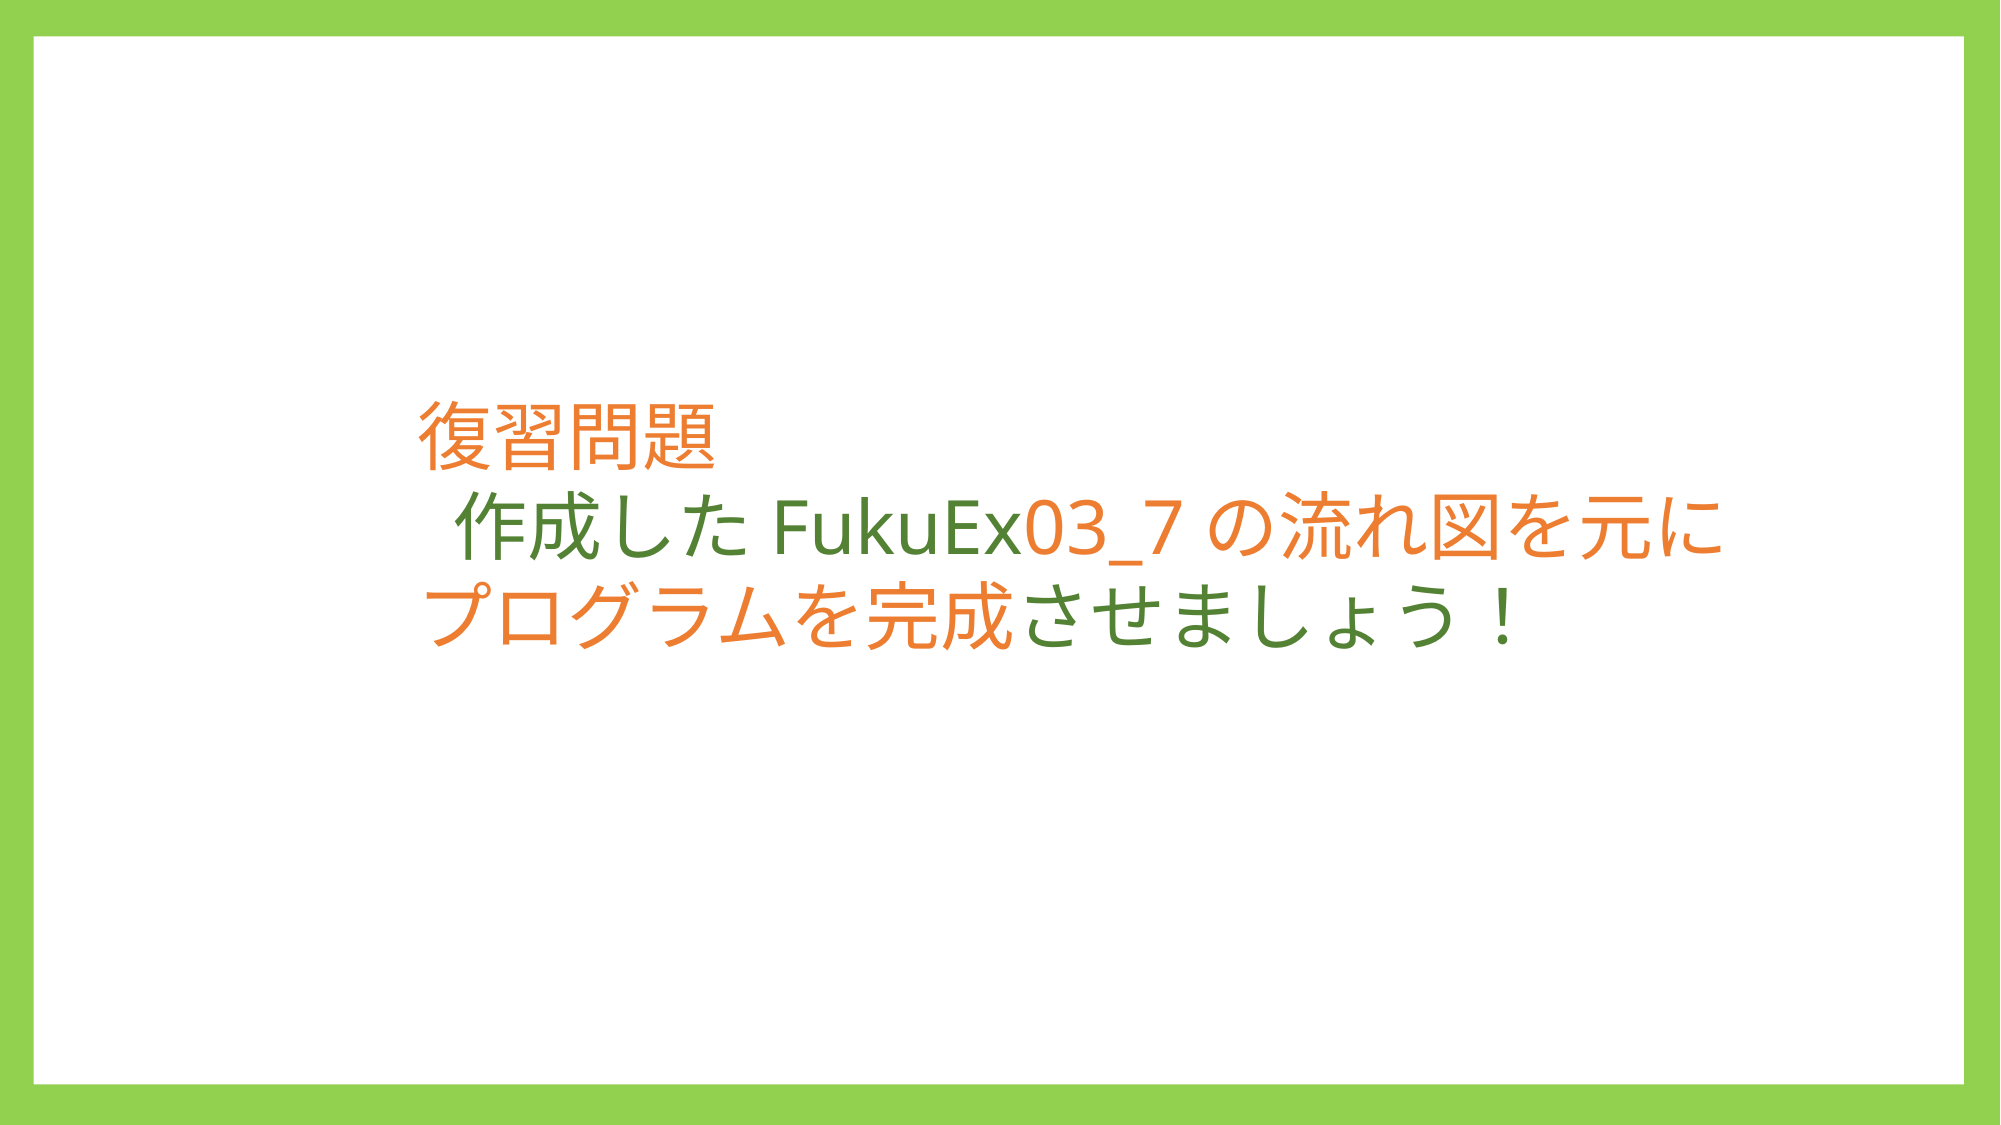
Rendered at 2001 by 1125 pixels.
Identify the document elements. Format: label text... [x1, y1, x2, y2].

text_box 復習問題 作成したFukuEx03_7の流れ図を元に プログラムを完成させましょう！ [402, 381, 1744, 667]
